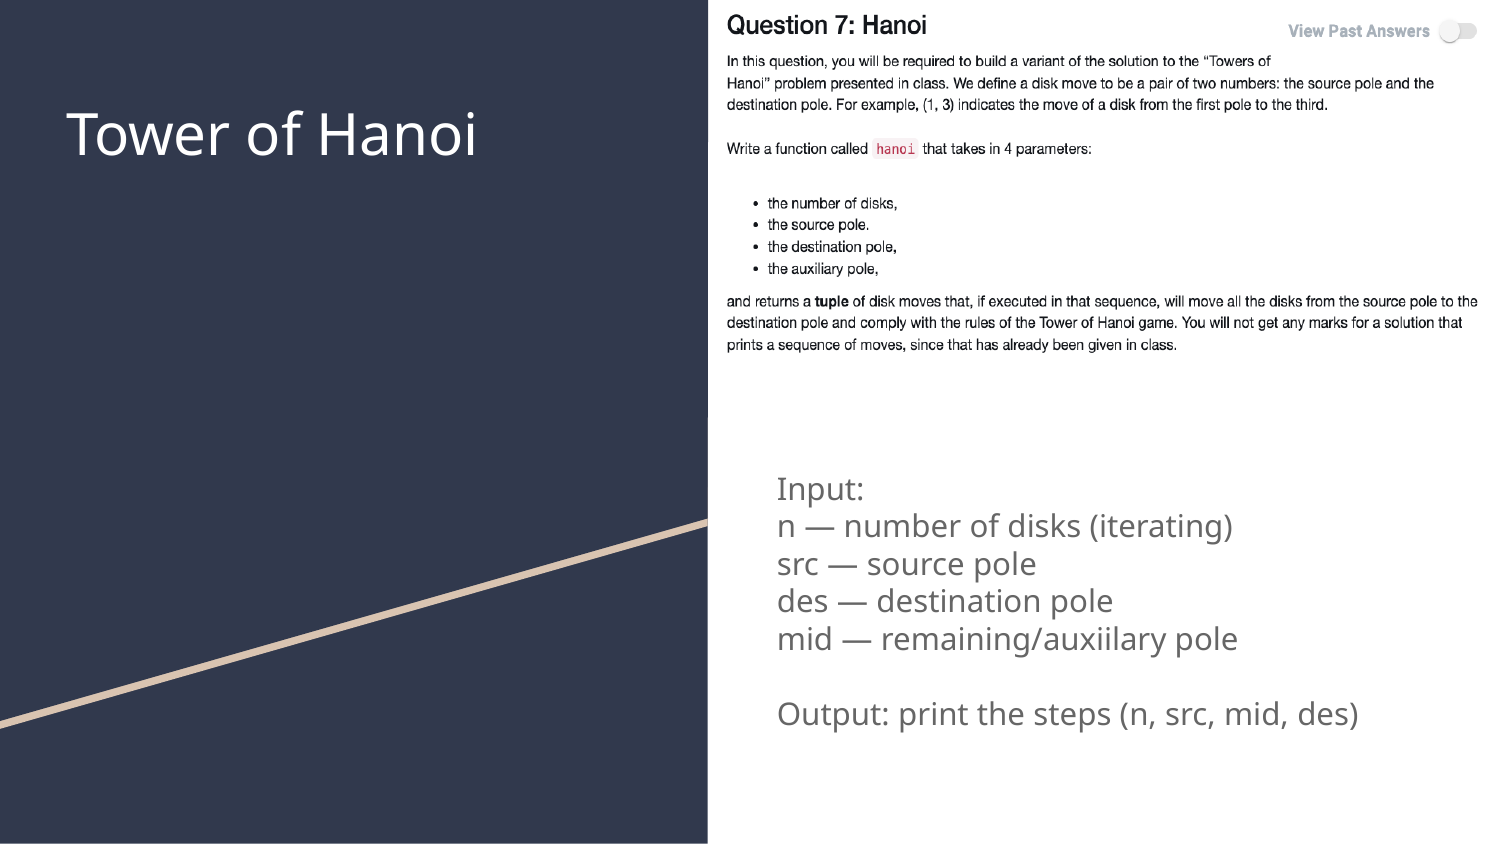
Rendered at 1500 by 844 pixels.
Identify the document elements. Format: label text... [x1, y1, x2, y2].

list Input: n — number of disks (iterating) src — source pole des — destination pole mid — remaining/auxiilary pole Output: print the steps (n, src, mid, des) [761, 454, 1446, 755]
picture [715, 0, 1500, 360]
title Tower of Hanoi [51, 82, 660, 494]
